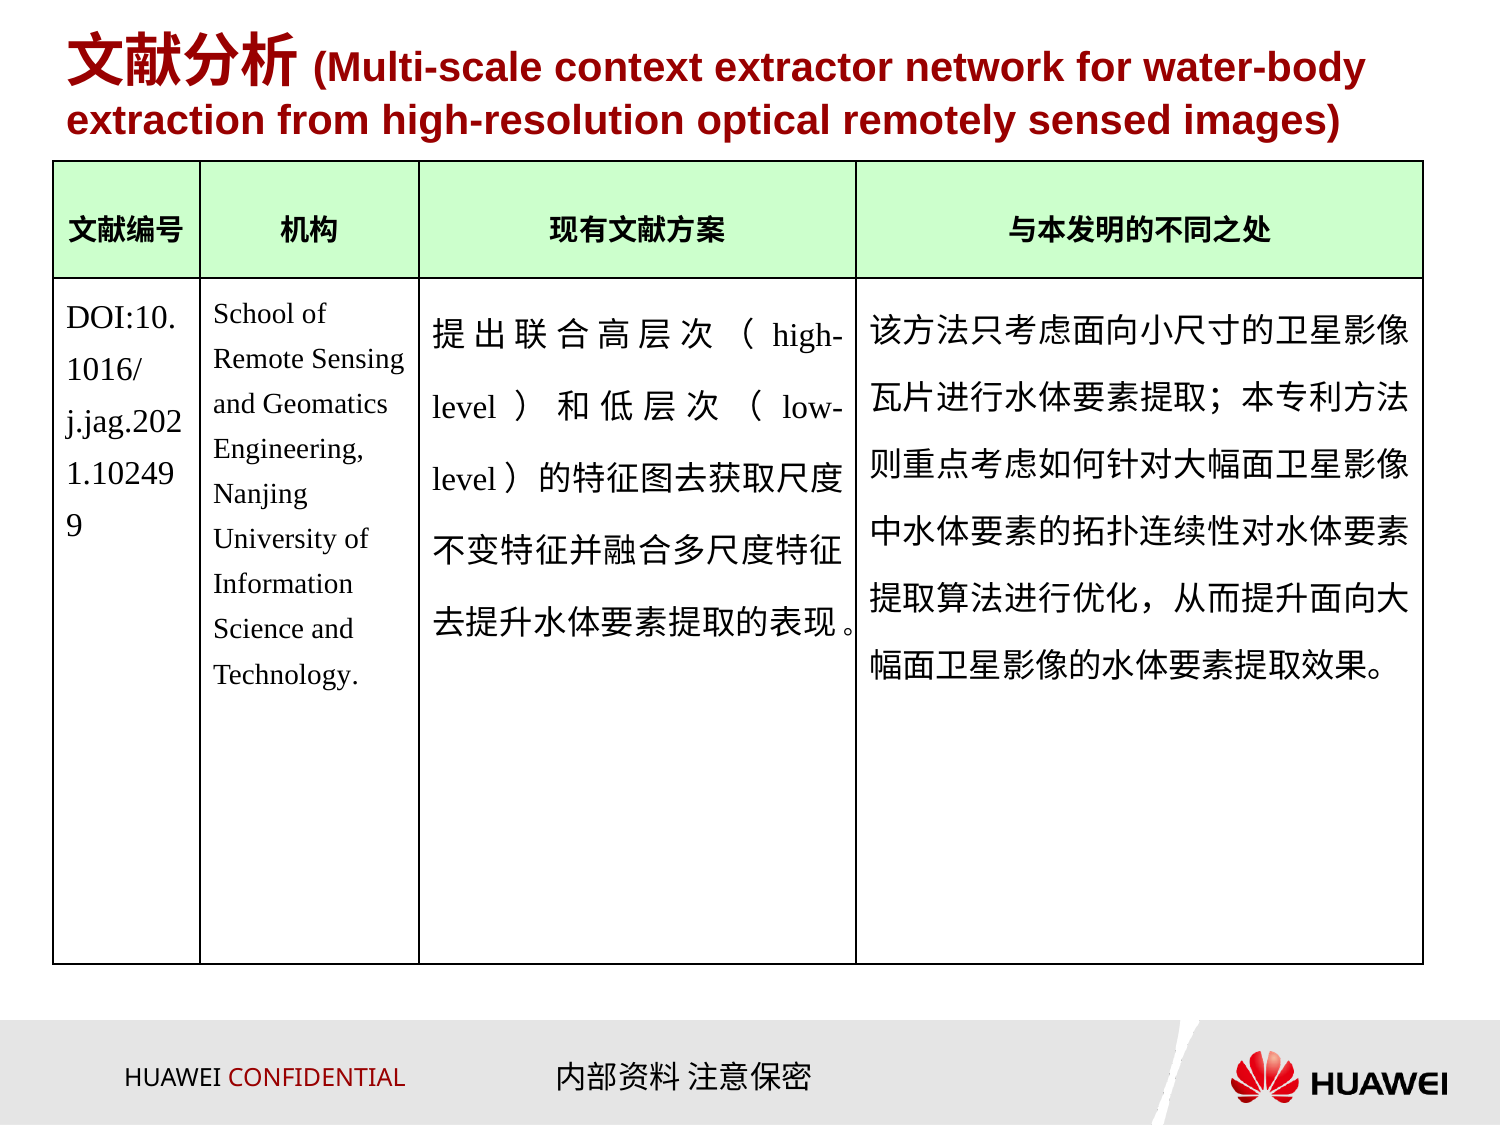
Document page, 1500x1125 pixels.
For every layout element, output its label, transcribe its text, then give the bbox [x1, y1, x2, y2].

table_cell School of Remote Sensing and Geomatics Engineering, Nanjing University of Information Science and Technology. [201, 279, 418, 963]
table_header 文献编号 [54, 162, 199, 277]
table_cell 该方法只考虑面向小尺寸的卫星影像瓦片进行水体要素提取；本专利方法则重点考虑如何针对大幅面卫星影像中水体要素的拓扑连续性对水体要素提取算法进行优化，从而提升面向大幅面卫星影像的水体要素提取效果。 [857, 279, 1422, 963]
title 文献分析(Multi-scale context extractor network for water-body extraction from high-resolution optical remotely sensed images) [53, 30, 1481, 135]
table_header 现有文献方案 [420, 162, 855, 277]
table_cell DOI:10.1016/j.jag.2021.102499 [54, 279, 199, 963]
picture [0, 1020, 1500, 1125]
table_cell 提出联合高层次（high-level）和低层次（low-level）的特征图去获取尺度不变特征并融合多尺度特征去提升水体要素提取的表现 。 [420, 279, 855, 963]
table_header 与本发明的不同之处 [857, 162, 1422, 277]
table_header 机构 [201, 162, 418, 277]
